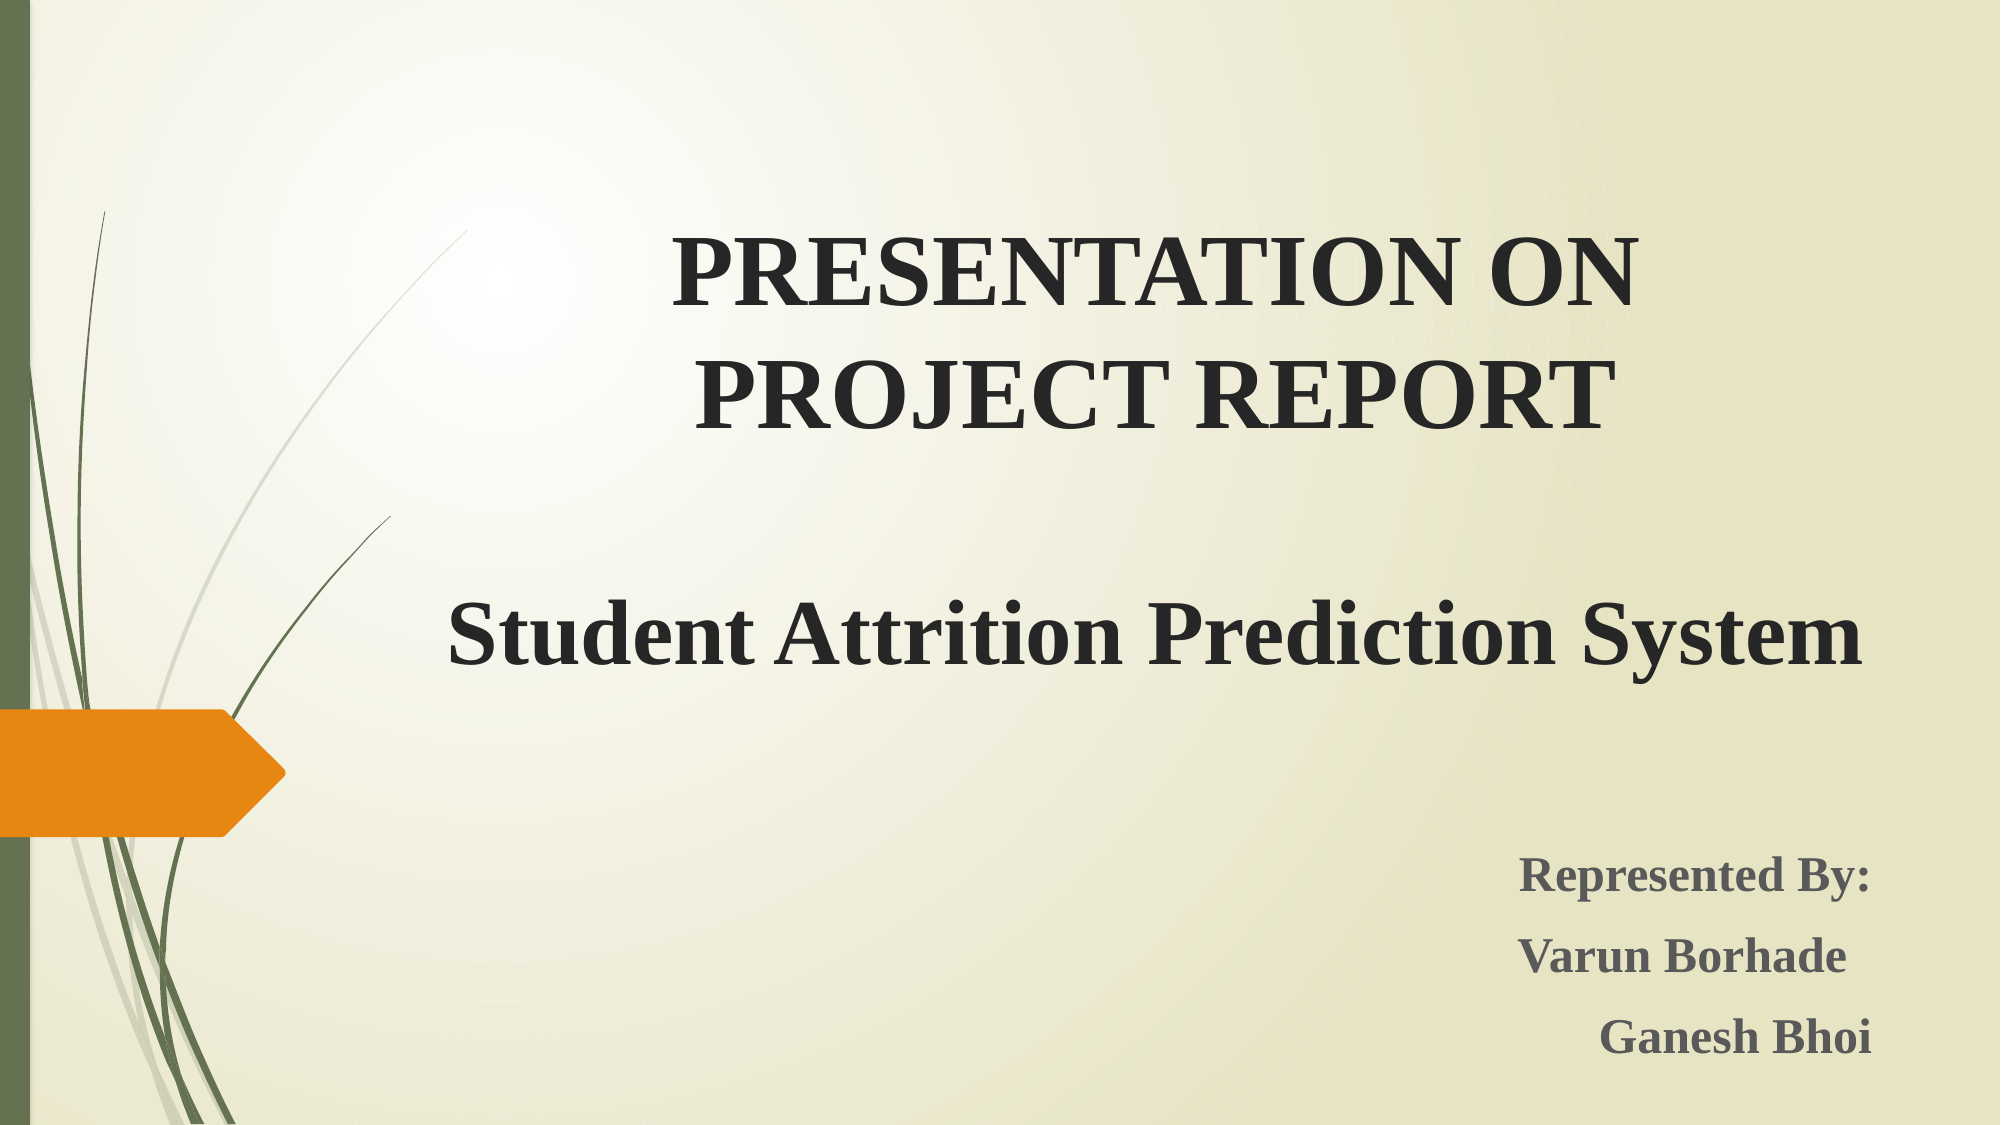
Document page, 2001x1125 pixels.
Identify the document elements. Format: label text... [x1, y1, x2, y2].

title PRESENTATION ON PROJECT REPORT Student Attrition Prediction System [424, 113, 1888, 691]
subtitle Represented By: Varun Borhade Ganesh Bhoi [424, 834, 1888, 1081]
